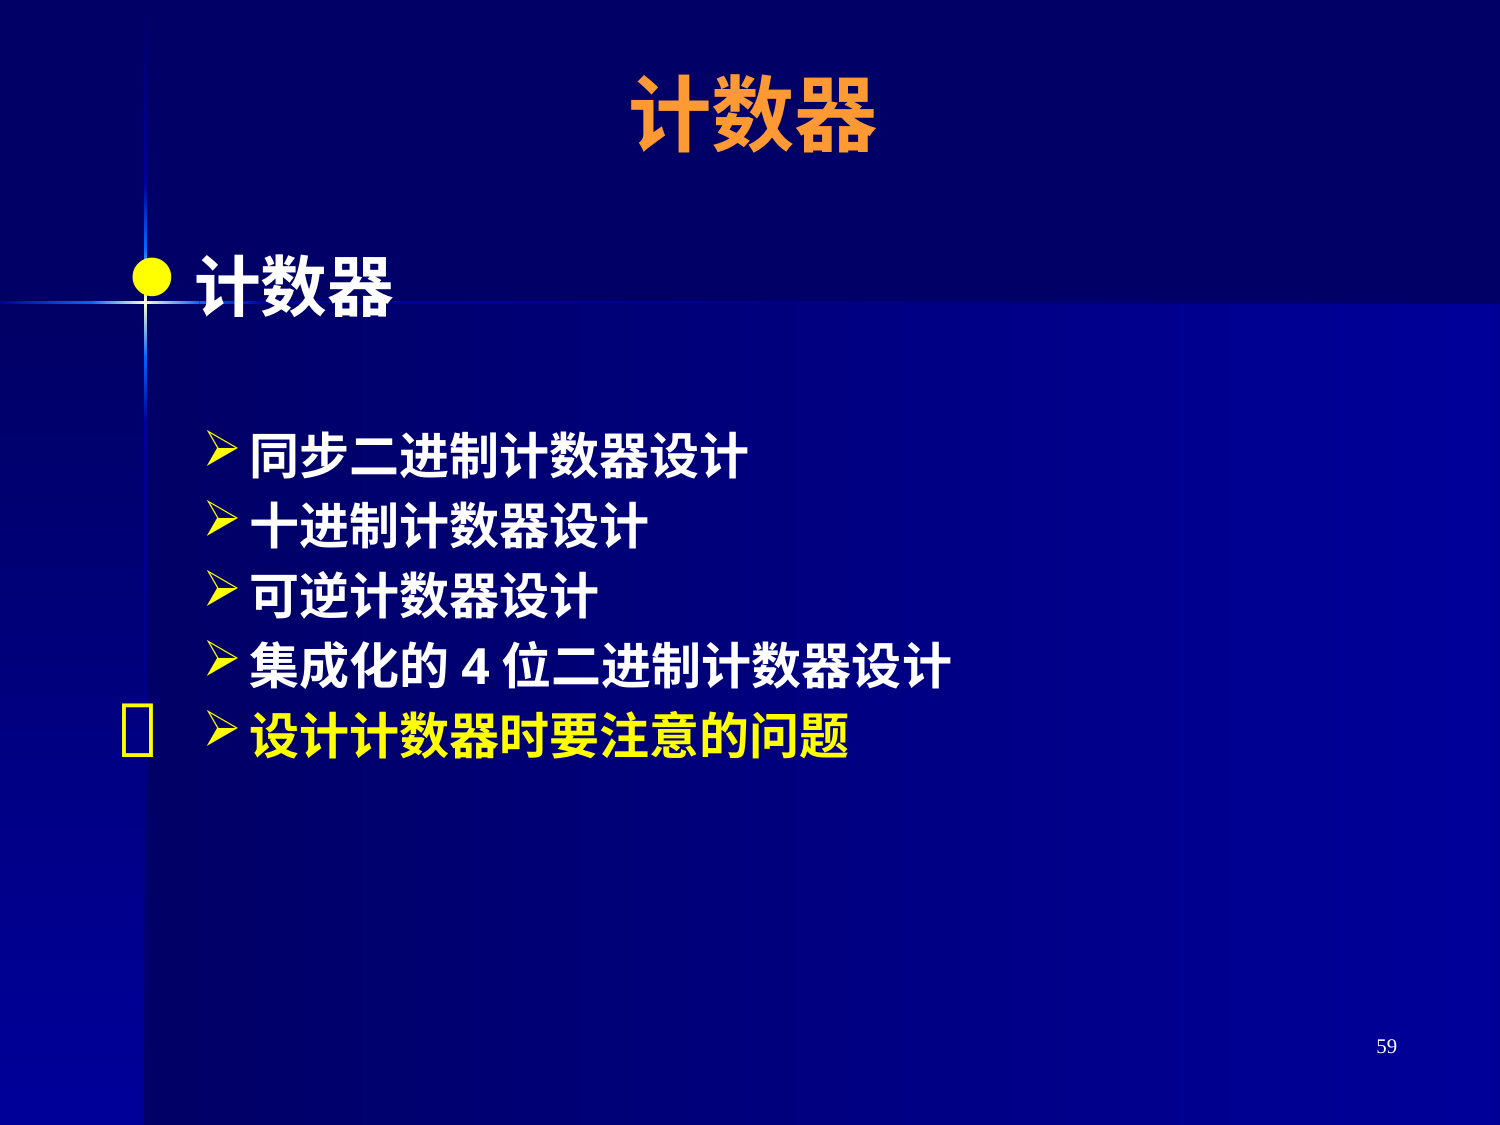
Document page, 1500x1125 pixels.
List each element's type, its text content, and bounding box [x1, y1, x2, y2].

list 计数器 同步二进制计数器设计 十进制计数器设计 可逆计数器设计 集成化的4位二进制计数器设计 设计计数器时要注意的问题 [112, 237, 1413, 1000]
text_box  [75, 674, 200, 780]
slide_number 59 [1100, 1025, 1413, 1100]
title 计数器 [75, 50, 1450, 175]
